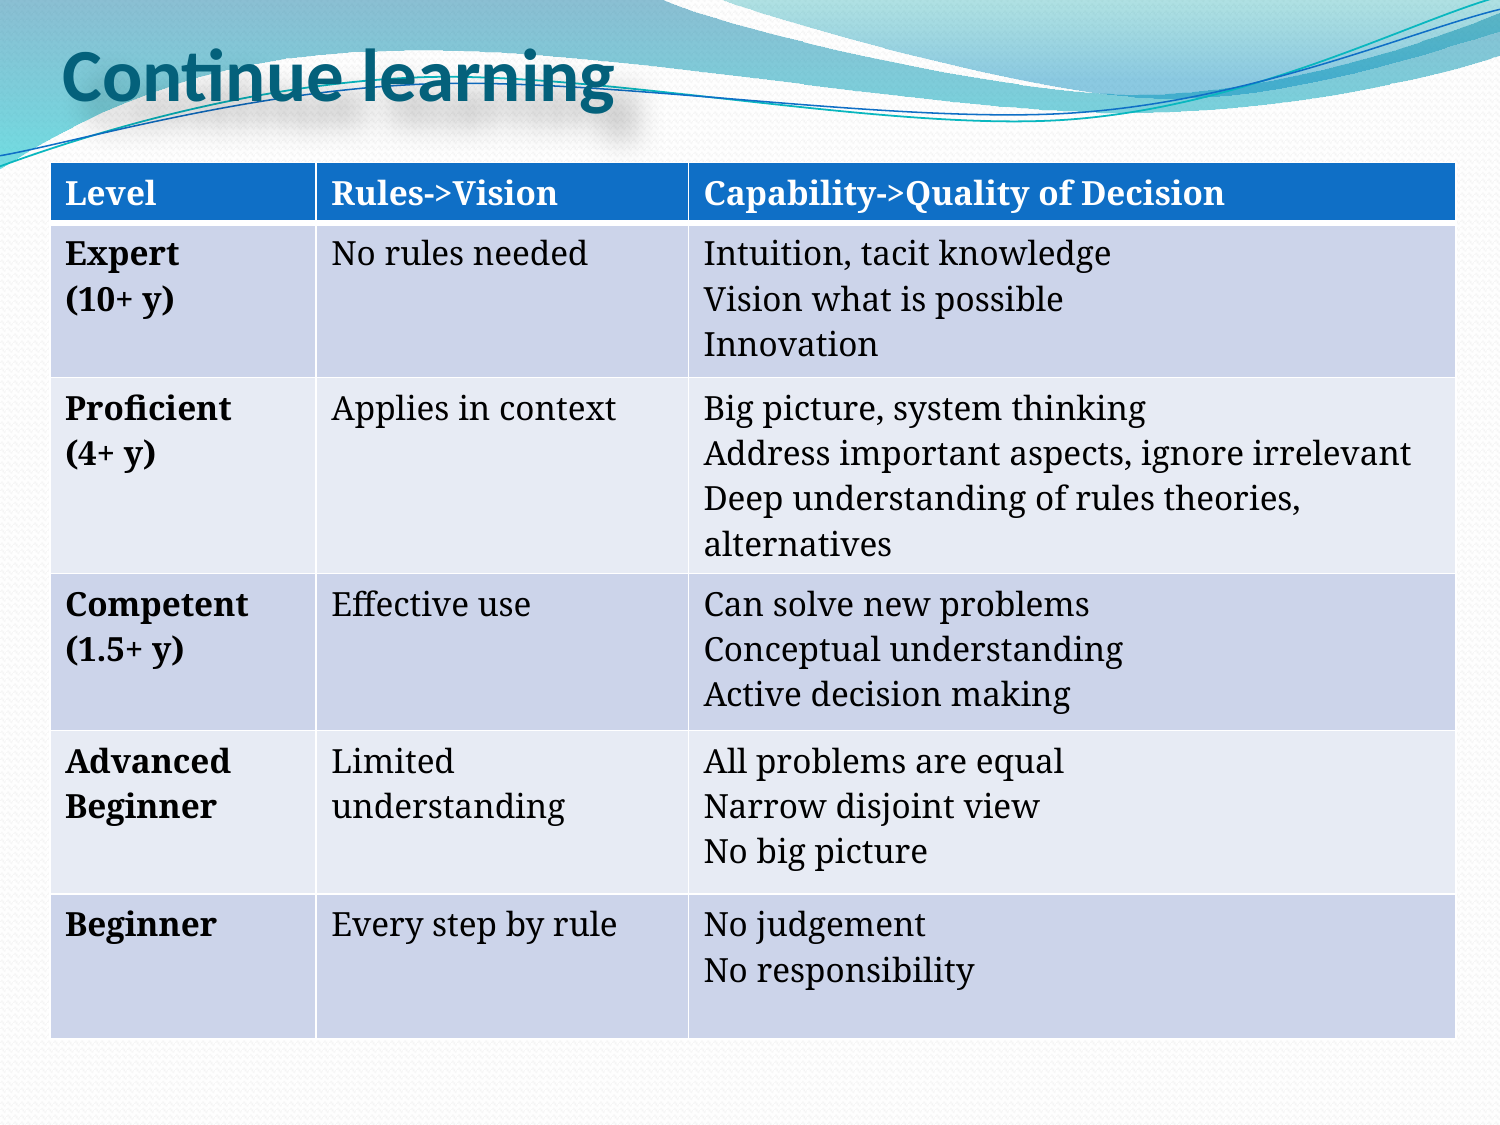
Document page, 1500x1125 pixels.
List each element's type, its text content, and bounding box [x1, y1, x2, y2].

table_cell No judgement No responsibility [689, 895, 1455, 1038]
table_cell Applies in context [317, 378, 688, 573]
table_cell Effective use [317, 574, 688, 730]
table_cell Advanced Beginner [51, 731, 315, 893]
table_header Rules->Vision [317, 166, 688, 220]
table_cell Big picture, system thinking Address important aspects, ignore irrelevant Deep understanding of rules theories, alternatives [689, 378, 1455, 573]
table_header Level [51, 163, 315, 220]
table_cell Can solve new problems Conceptual understanding Active decision making [689, 574, 1455, 730]
table_cell No rules needed [317, 226, 688, 377]
table_cell Limited understanding [317, 731, 688, 893]
table_header Capability->Quality of Decision [689, 163, 1455, 220]
table_cell Competent (1.5+ y) [51, 574, 315, 730]
table_cell Expert (10+ y) [51, 226, 315, 377]
table_cell Every step by rule [317, 895, 688, 1038]
table_cell All problems are equal Narrow disjoint view No big picture [689, 731, 1455, 893]
table_cell Intuition, tacit knowledge Vision what is possible Innovation [689, 226, 1455, 377]
table_cell Proficient (4+ y) [51, 378, 315, 573]
title Continue learning [62, 12, 1413, 121]
table_cell Beginner [51, 895, 315, 1038]
